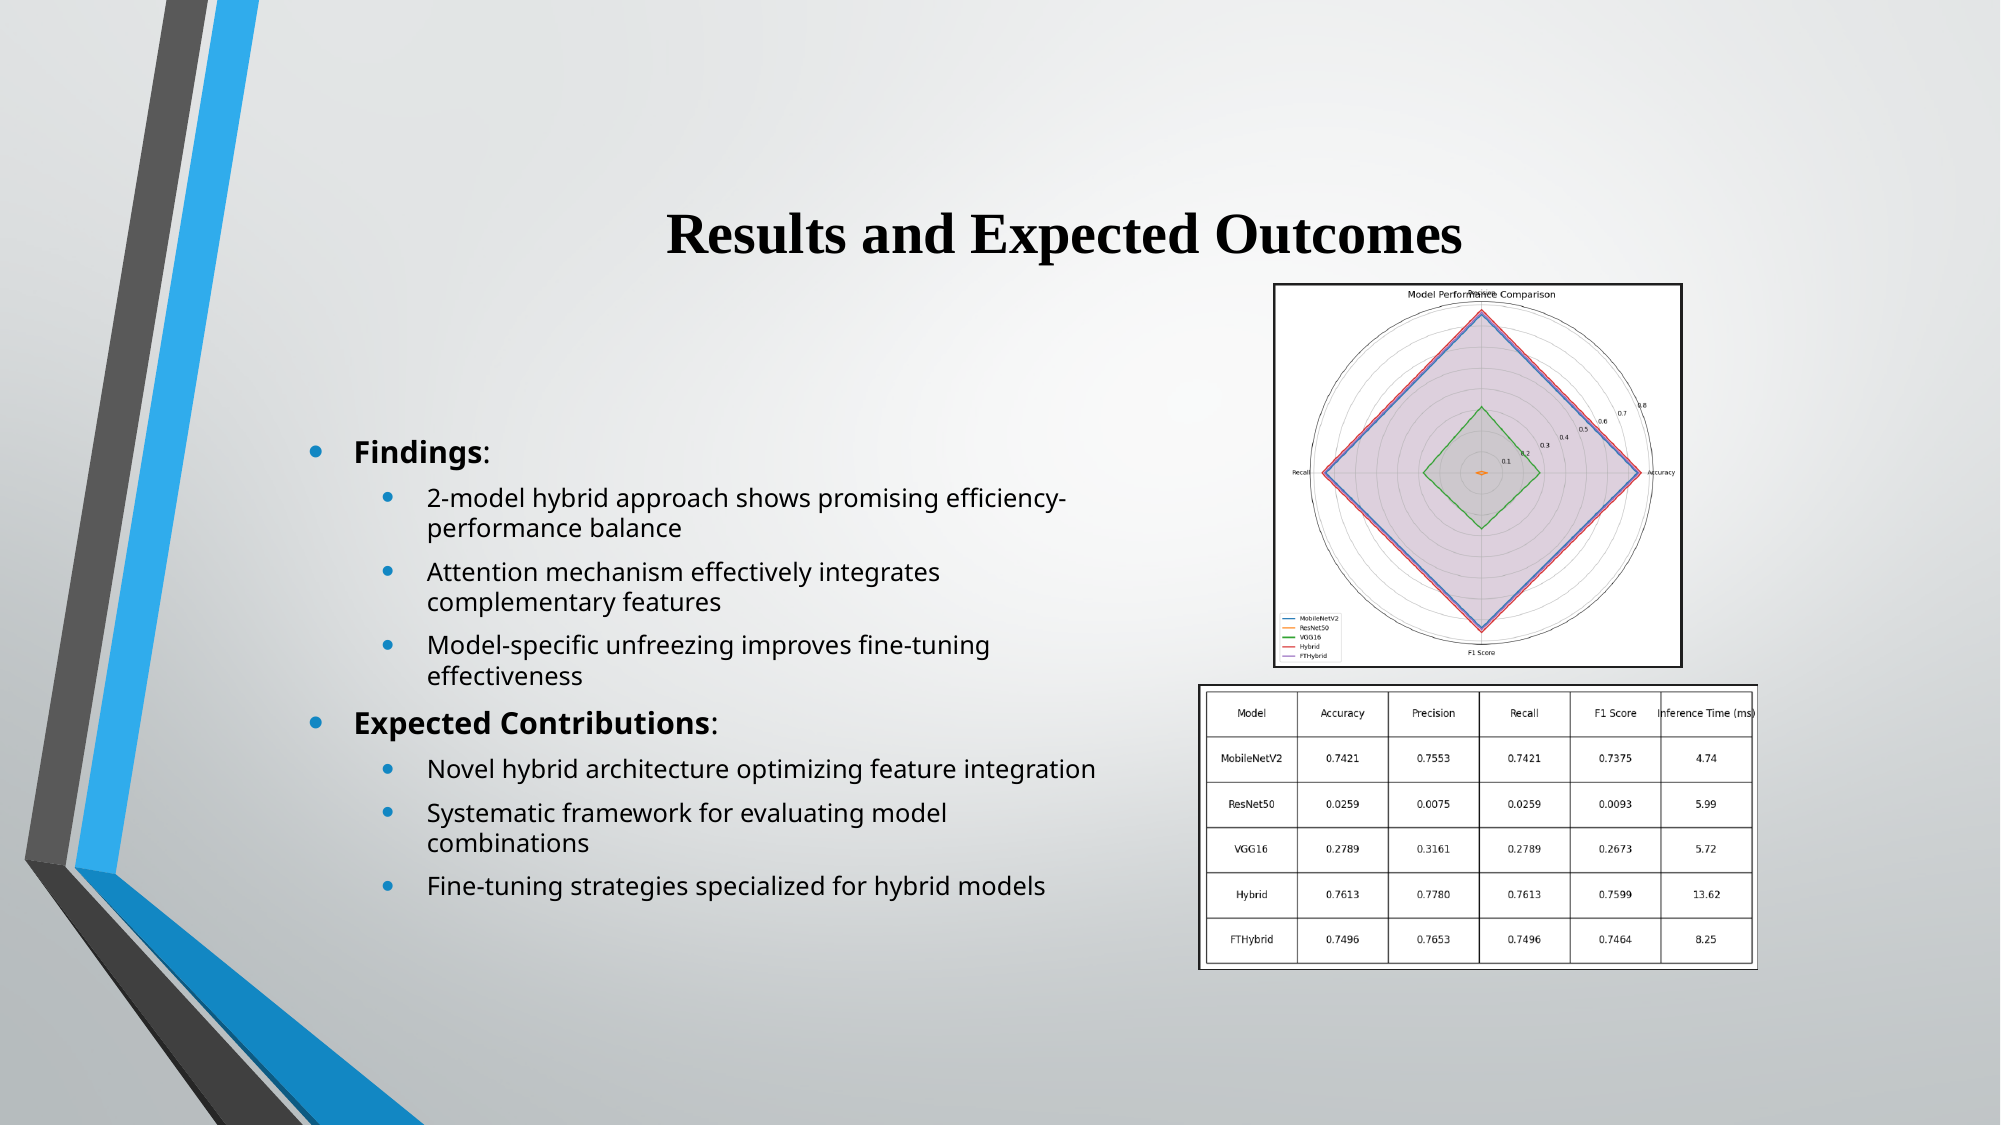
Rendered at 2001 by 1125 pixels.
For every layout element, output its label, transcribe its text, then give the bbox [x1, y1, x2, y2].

title Results and Expected Outcomes [243, 112, 1887, 348]
list Findings: 2-model hybrid approach shows promising efficiency-performance balance Attention mechanism effectively integrates complementary features Model-specific unfreezing improves fine-tuning effectiveness Expected Contributions: Novel hybrid architecture optimizing feature integration Systematic framework for evaluating model combinations Fine-tuning strategies specialized for hybrid models [293, 425, 1115, 938]
picture [1198, 684, 1758, 970]
picture [1273, 283, 1683, 668]
